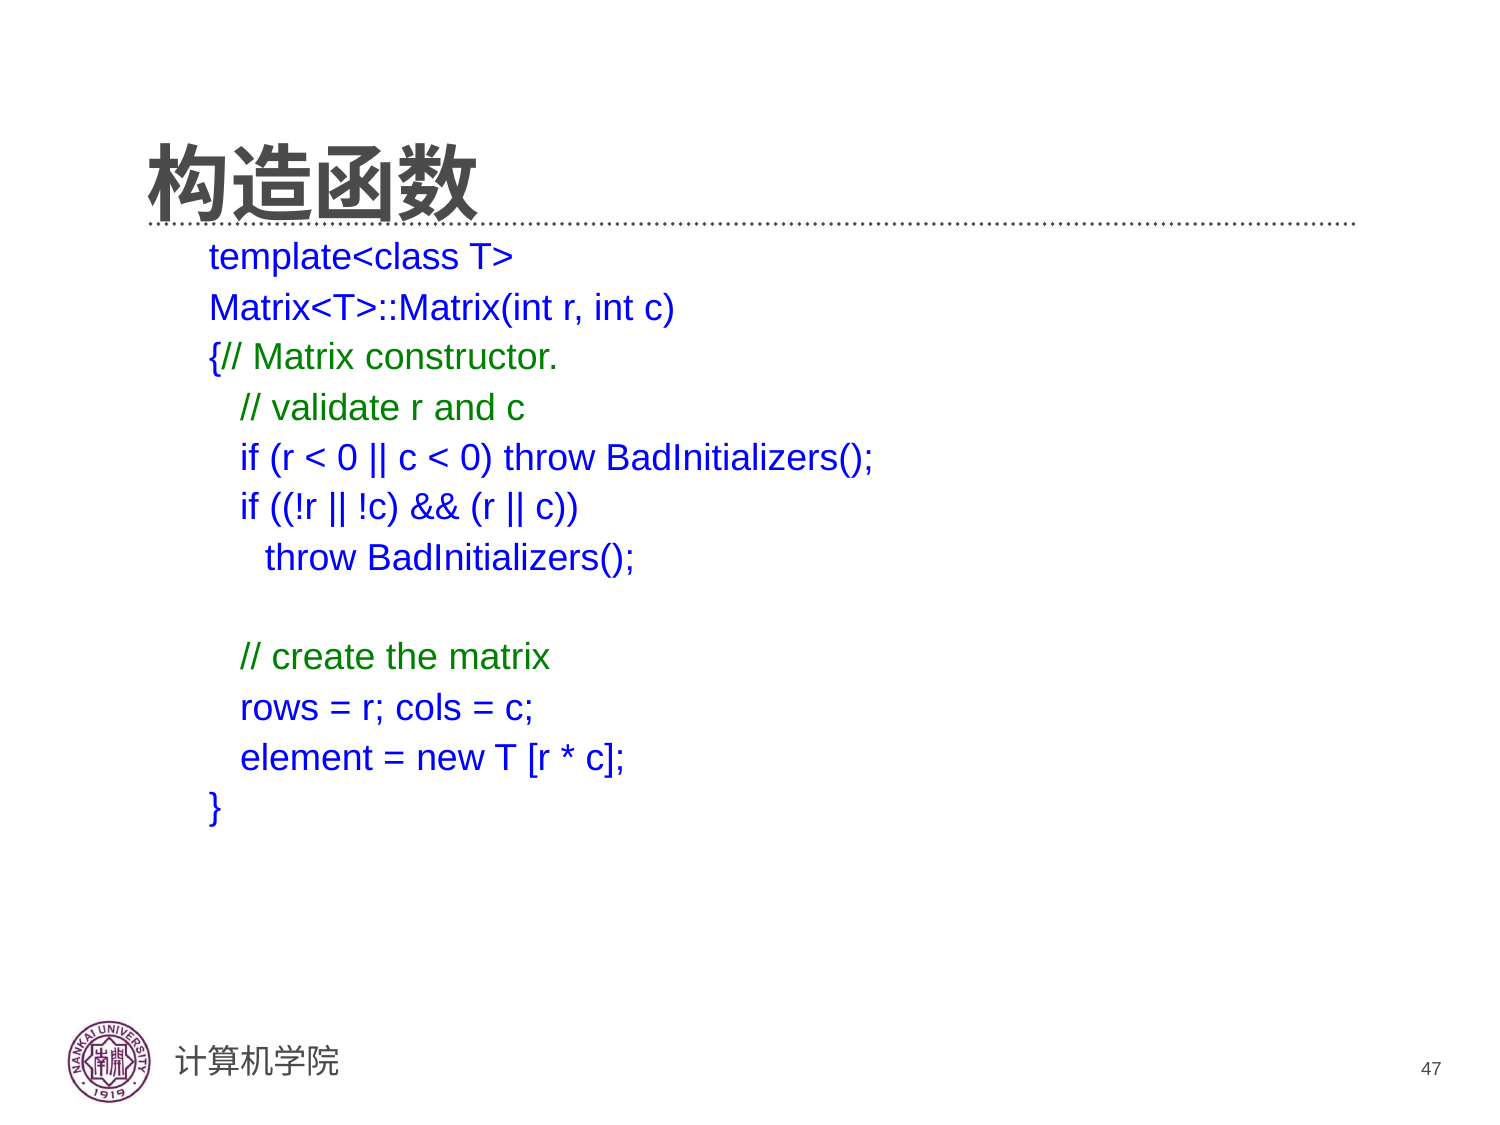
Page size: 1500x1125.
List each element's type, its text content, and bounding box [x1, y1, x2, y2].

slide_number 47 [1308, 1048, 1458, 1093]
text_box 构造函数 [132, 51, 1411, 239]
picture [64, 1017, 154, 1106]
text_box template<class T> Matrix<T>::Matrix(int r, int c) {// Matrix constructor. // validate r and c if (r < 0 || c < 0) throw BadInitializers(); if ((!r || !c) && (r || c)) throw BadInitializers(); // create the matrix rows = r; cols = c; element = new T [r * c]; } [193, 224, 1469, 1000]
